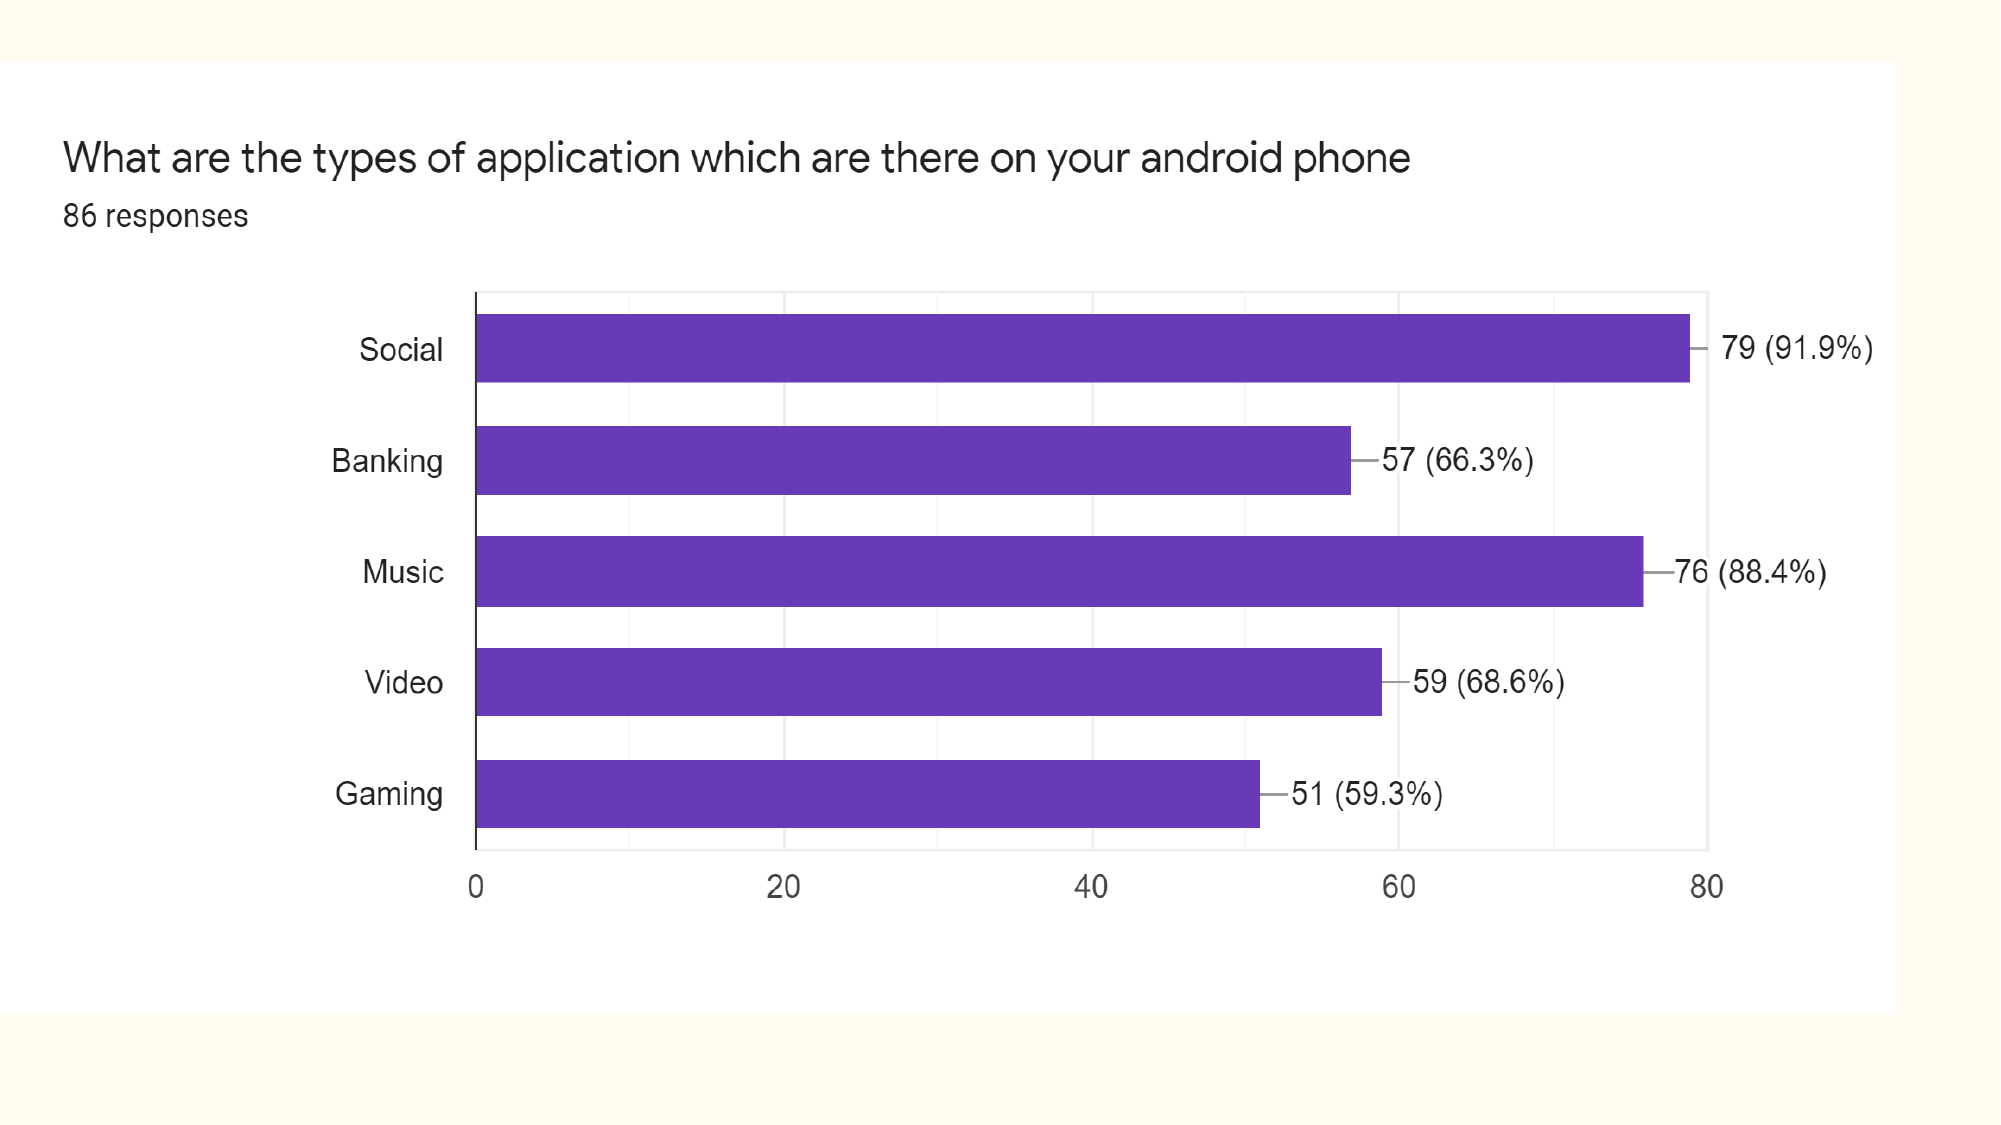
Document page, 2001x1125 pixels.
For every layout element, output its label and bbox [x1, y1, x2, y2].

picture [0, 62, 1898, 1014]
